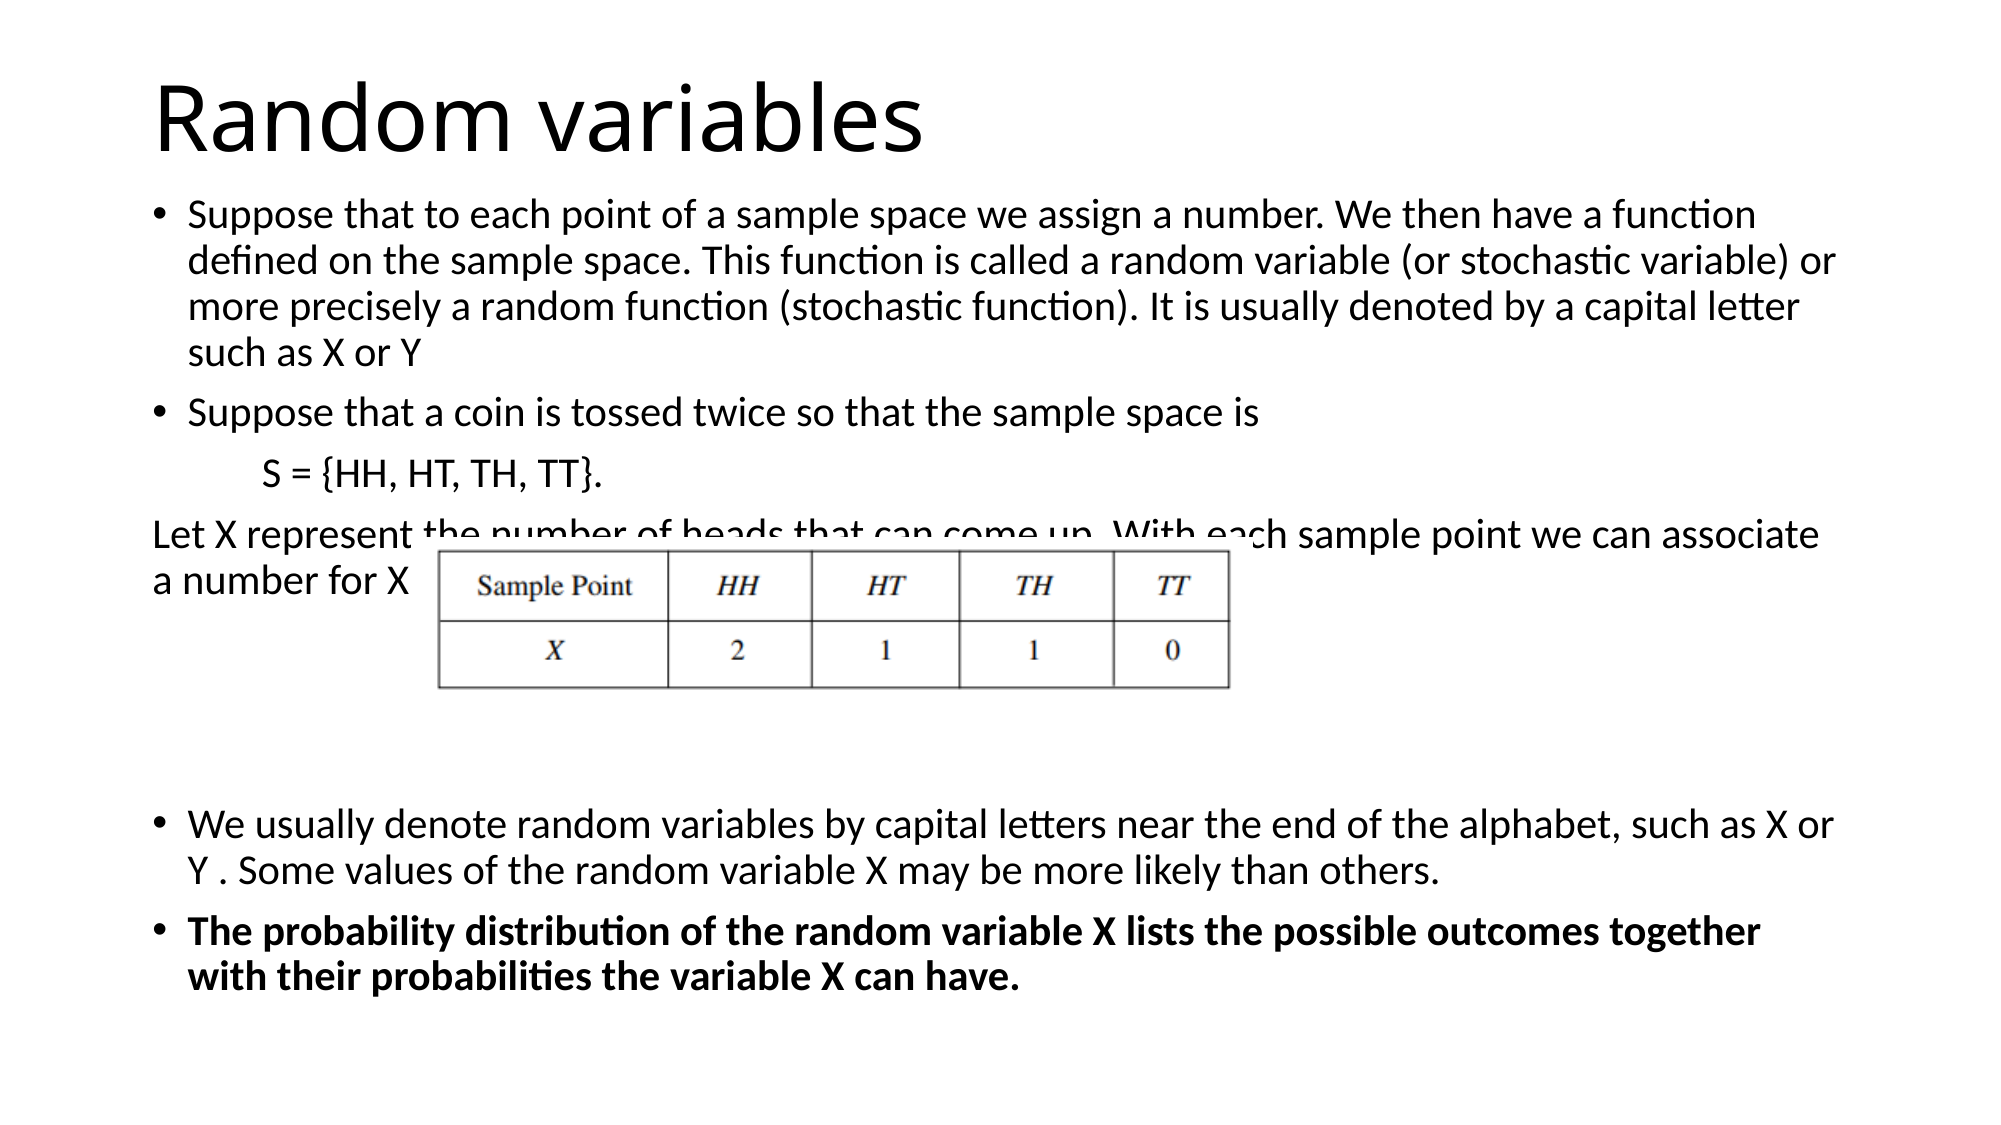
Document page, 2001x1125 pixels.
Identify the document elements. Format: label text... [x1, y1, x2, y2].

title Random variables [137, 59, 1863, 184]
list Suppose that to each point of a sample space we assign a number. We then have a function defined on the sample space. This function is called a random variable (or stochastic variable) or more precisely a random function (stochastic function). It is usually denoted by a capital letter such as X or Y Suppose that a coin is tossed twice so that the sample space is S = {HH, HT, TH, TT}. Let X represent the number of heads that can come up. With each sample point we can associate a number for X. We usually denote random variables by capital letters near the end of the alphabet, such as X or Y . Some values of the random variable X may be more likely than others. The probability distribution of the random variable X lists the possible outcomes together with their probabilities the variable X can have. [137, 184, 1863, 1014]
picture [411, 537, 1253, 712]
